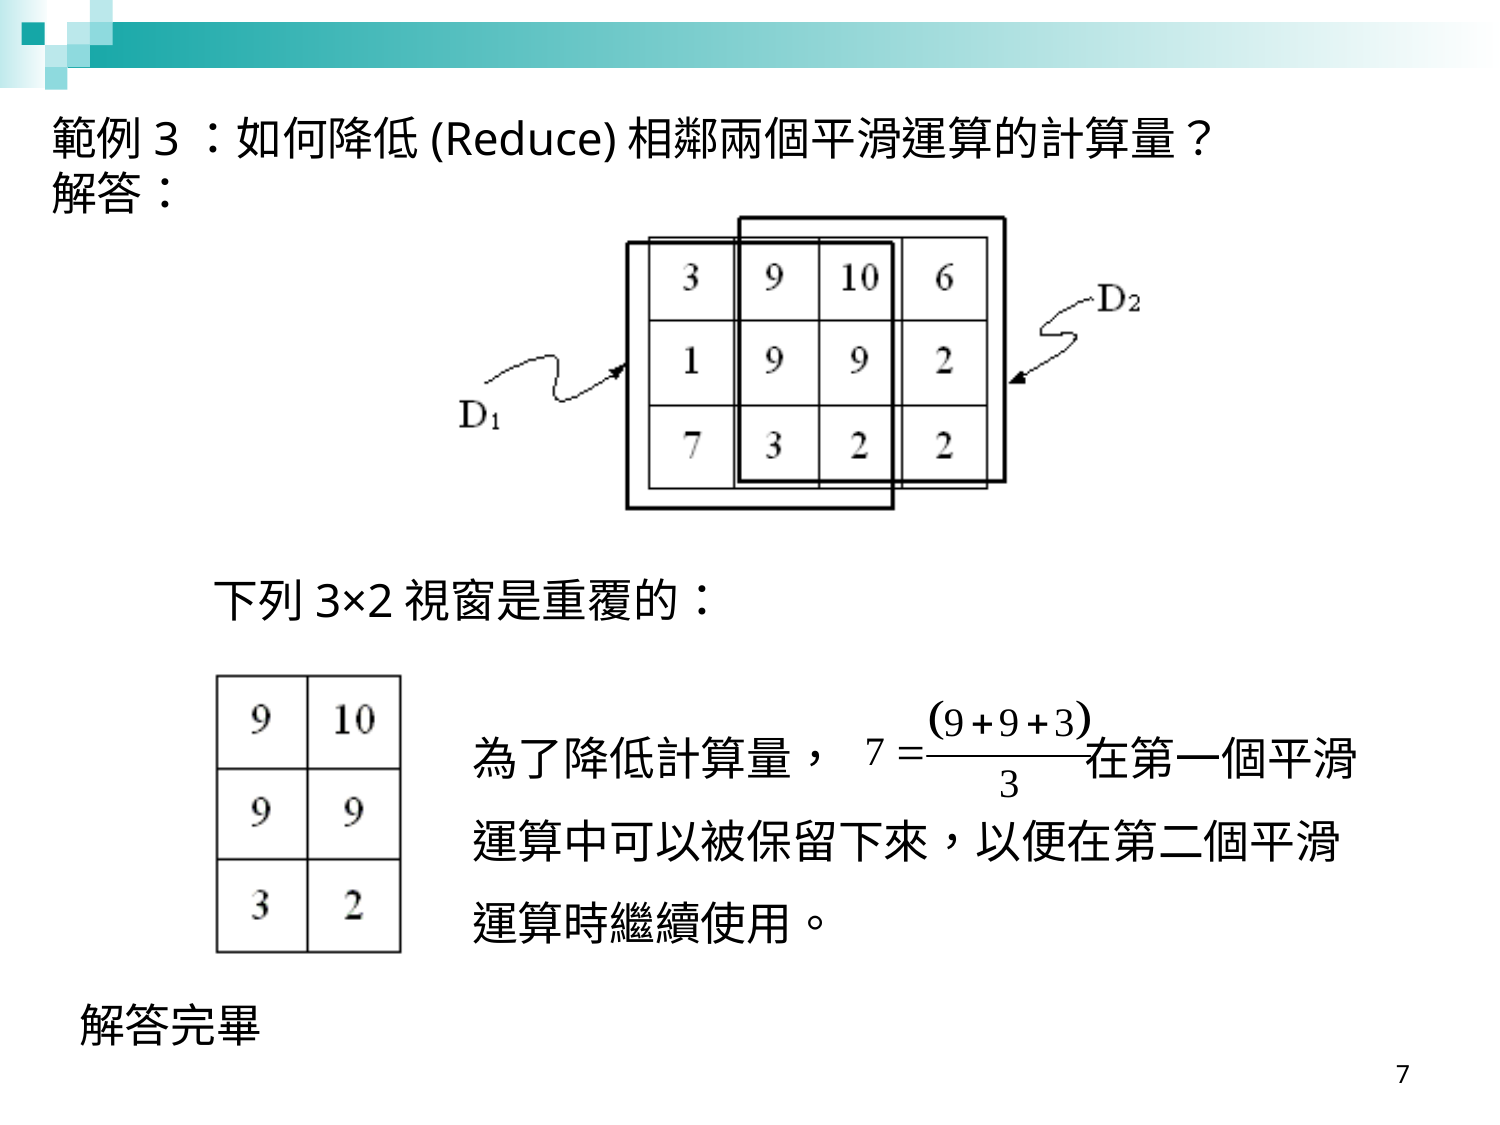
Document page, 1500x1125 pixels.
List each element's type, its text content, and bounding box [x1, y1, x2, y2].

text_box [49, 101, 1400, 1061]
slide_number 7 [1074, 1024, 1426, 1101]
